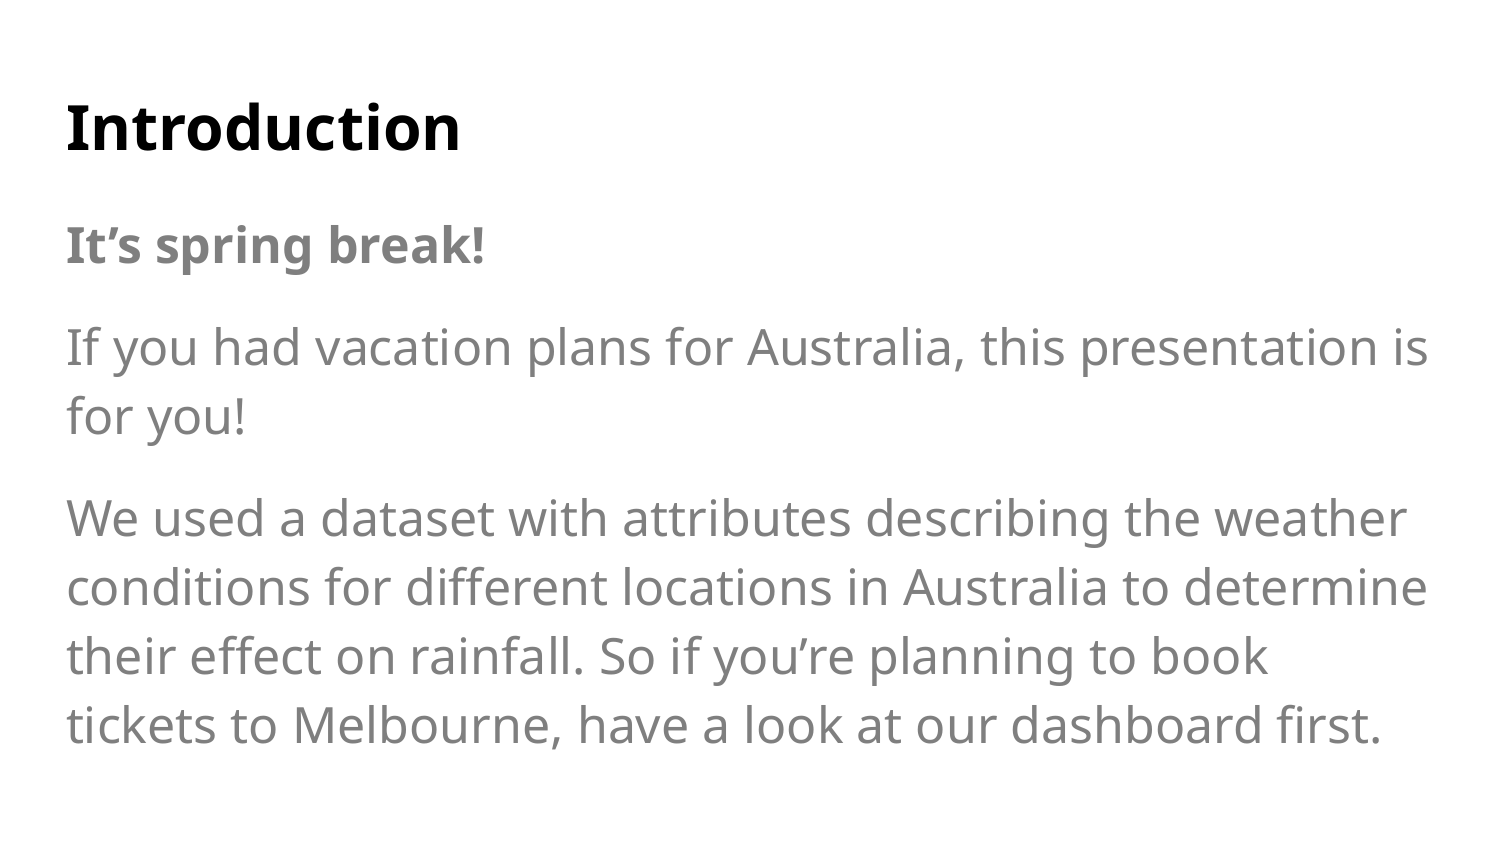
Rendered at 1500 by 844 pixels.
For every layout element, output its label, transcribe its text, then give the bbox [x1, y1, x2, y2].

title Introduction [51, 72, 1449, 176]
list It’s spring break! If you had vacation plans for Australia, this presentation is for you! We used a dataset with attributes describing the weather conditions for different locations in Australia to determine their effect on rainfall. So if you’re planning to book tickets to Melbourne, have a look at our dashboard first. [51, 189, 1449, 750]
